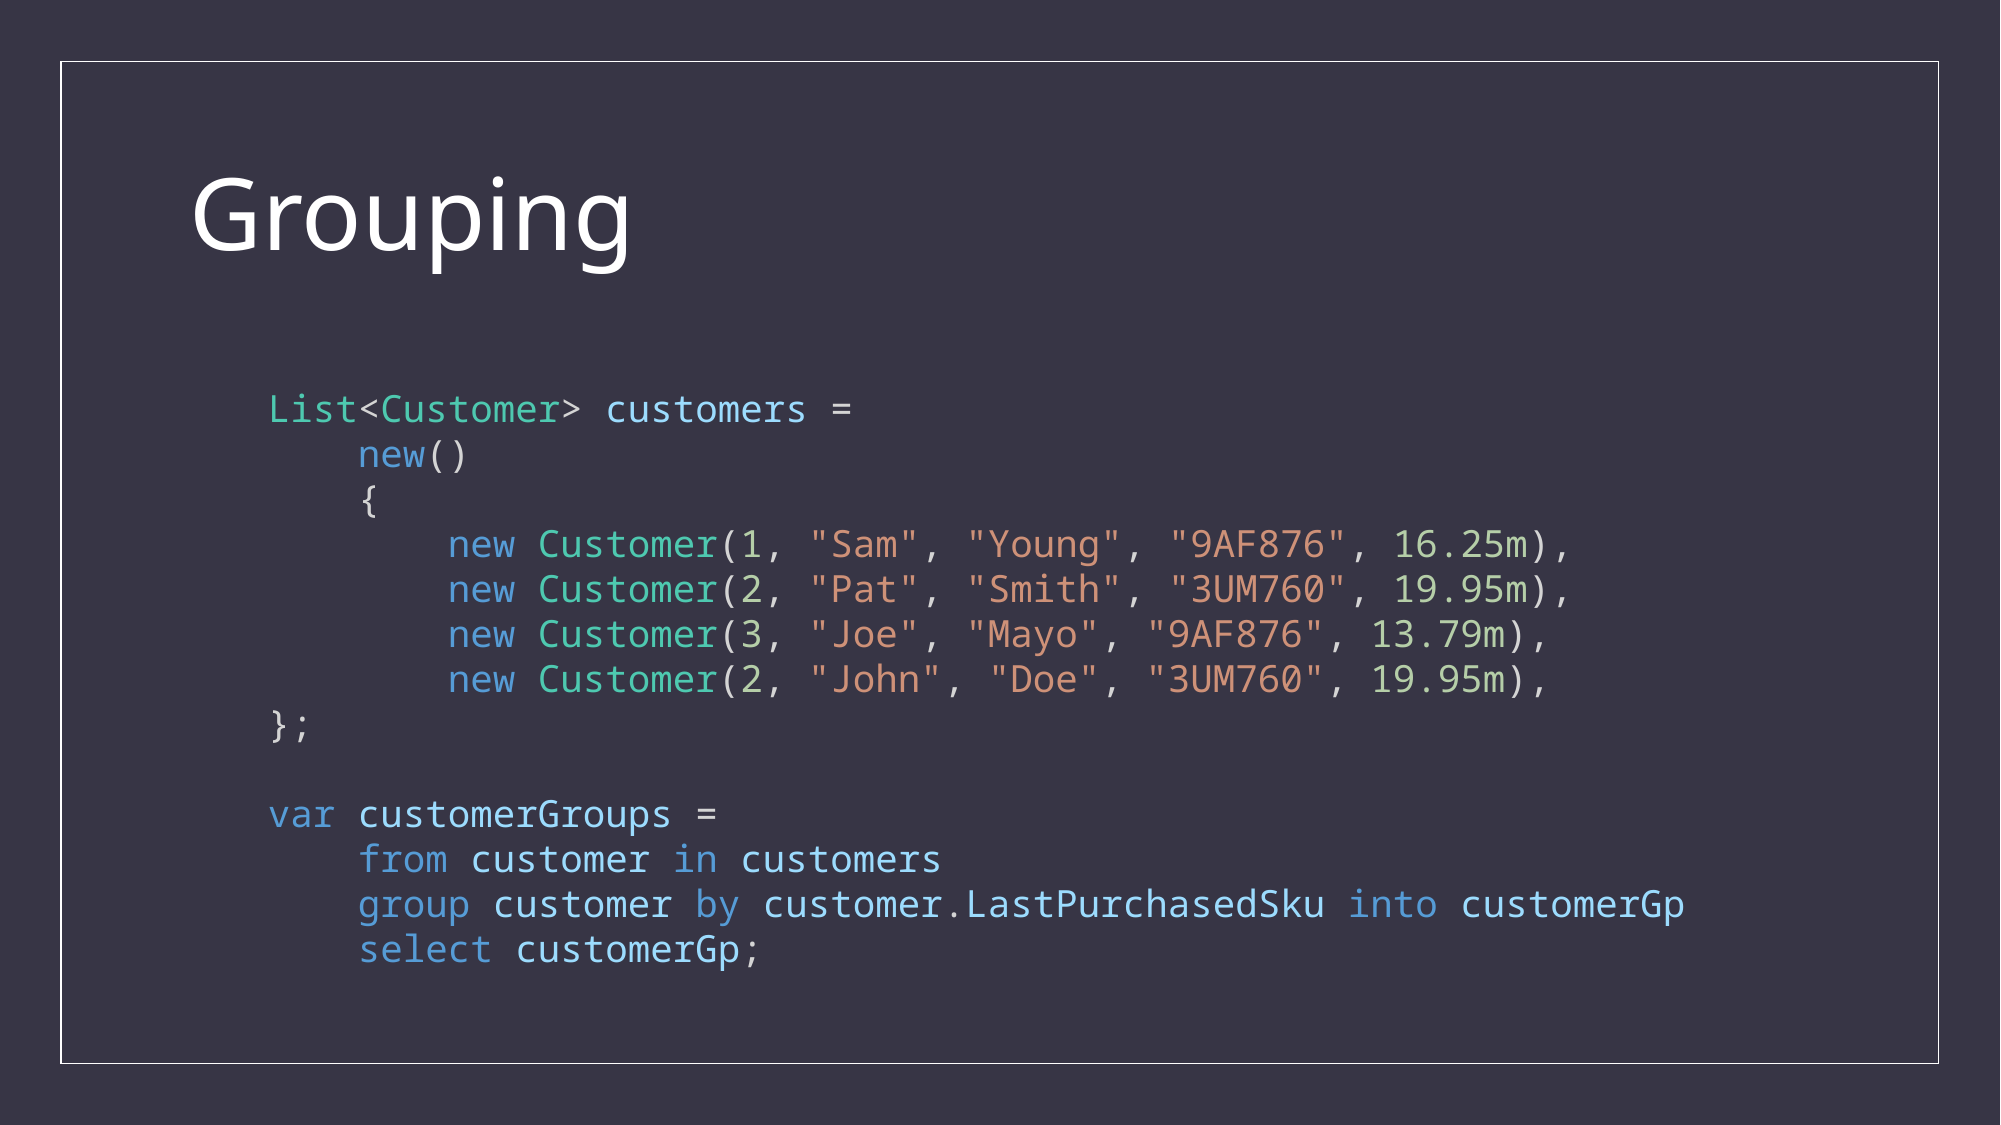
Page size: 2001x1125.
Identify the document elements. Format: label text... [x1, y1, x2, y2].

title Grouping [174, 105, 1825, 331]
text_box List<Customer> customers = new() { new Customer(1, "Sam", "Young", "9AF876", 16.25m), new Customer(2, "Pat", "Smith", "3UM760", 19.95m), new Customer(3, "Joe", "Mayo", "9AF876", 13.79m), new Customer(2, "John", "Doe", "3UM760", 19.95m), }; var customerGroups = from customer in customers group customer by customer.LastPurchasedSku into customerGp select customerGp; [253, 377, 1747, 977]
